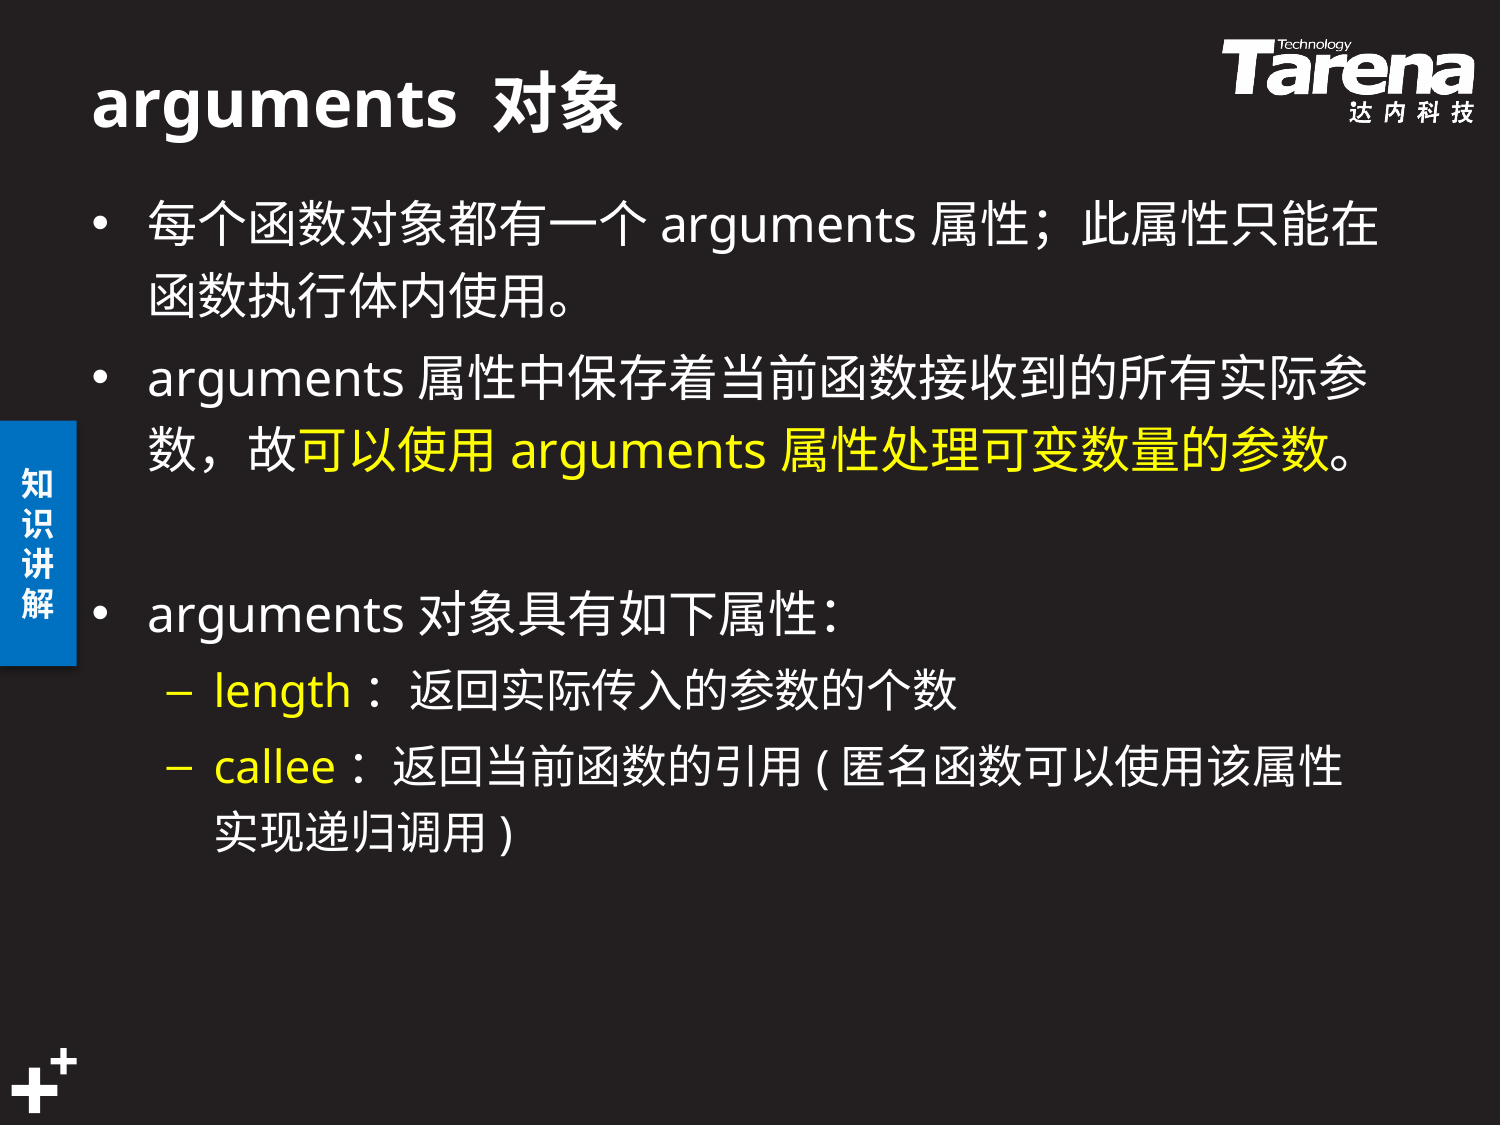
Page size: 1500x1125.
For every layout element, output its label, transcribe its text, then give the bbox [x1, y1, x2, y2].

title arguments 对象 [76, 42, 1188, 160]
picture [1222, 39, 1475, 123]
list 每个函数对象都有一个arguments属性；此属性只能在函数执行体内使用。 arguments属性中保存着当前函数接收到的所有实际参数，故可以使用arguments属性处理可变数量的参数。 arguments对象具有如下属性： length：返回实际传入的参数的个数 callee：返回当前函数的引用(匿名函数可以使用该属性实现递归调用) [76, 172, 1400, 883]
